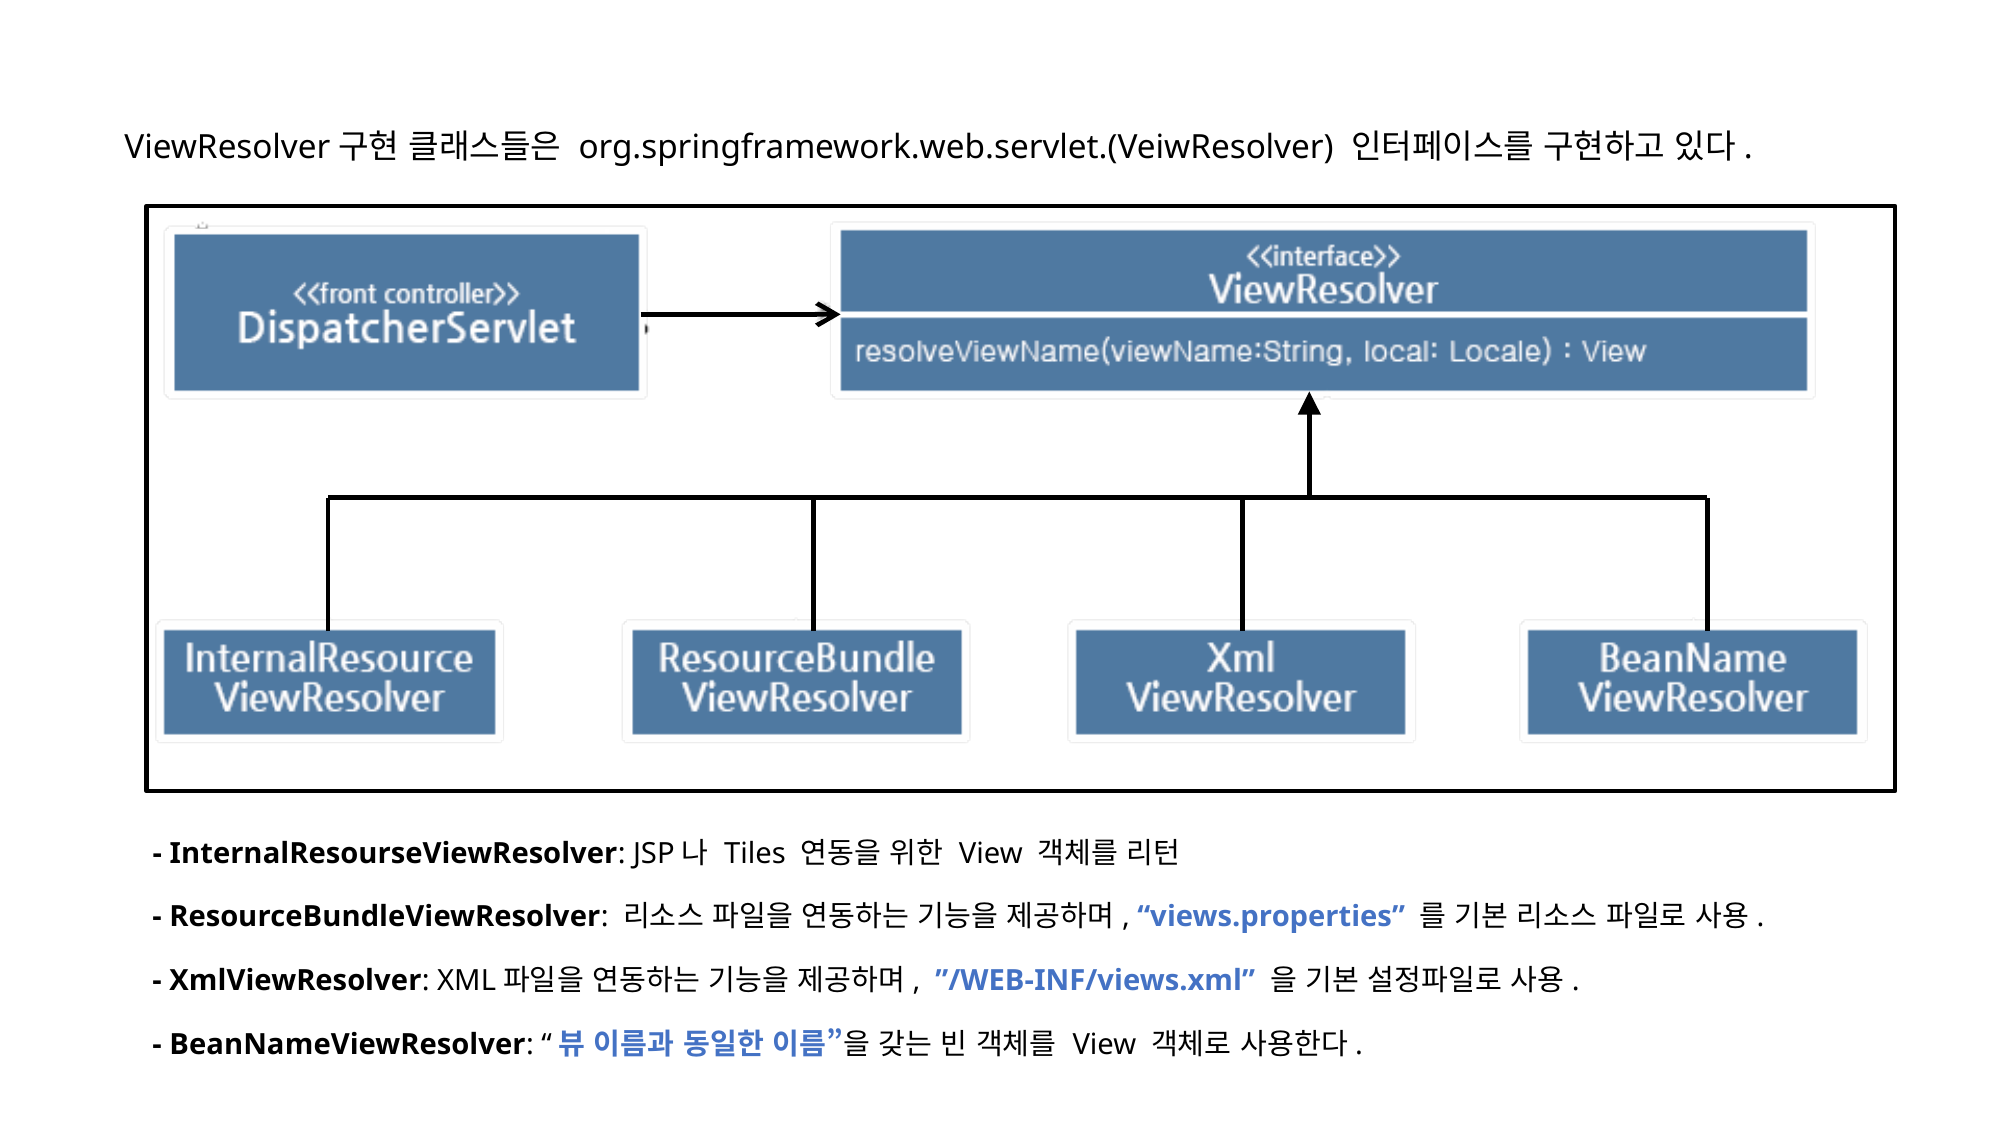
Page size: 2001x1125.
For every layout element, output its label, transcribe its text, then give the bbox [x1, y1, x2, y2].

text_box - XmlViewResolver: XML파일을 연동하는 기능을 제공하며, ”/WEB-INF/views.xml” 을 기본 설정파일로 사용. [137, 954, 1882, 1004]
text_box - InternalResourseViewResolver: JSP나 Tiles 연동을 위한 View 객체를 리턴 [137, 826, 1519, 877]
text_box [148, 208, 1893, 789]
text_box ViewResolver구현 클래스들은 org.springframework.web.servlet.(VeiwResolver) 인터페이스를 구현하고 있다. [109, 117, 1768, 173]
text_box - BeanNameViewResolver: “뷰 이름과 동일한 이름”을 갖는 빈 객체를 View 객체로 사용한다. [137, 1017, 1761, 1068]
text_box - ResourceBundleViewResolver: 리소스 파일을 연동하는 기능을 제공하며, “views.properties” 를 기본 리소스 파일로 사용. [137, 890, 1834, 940]
